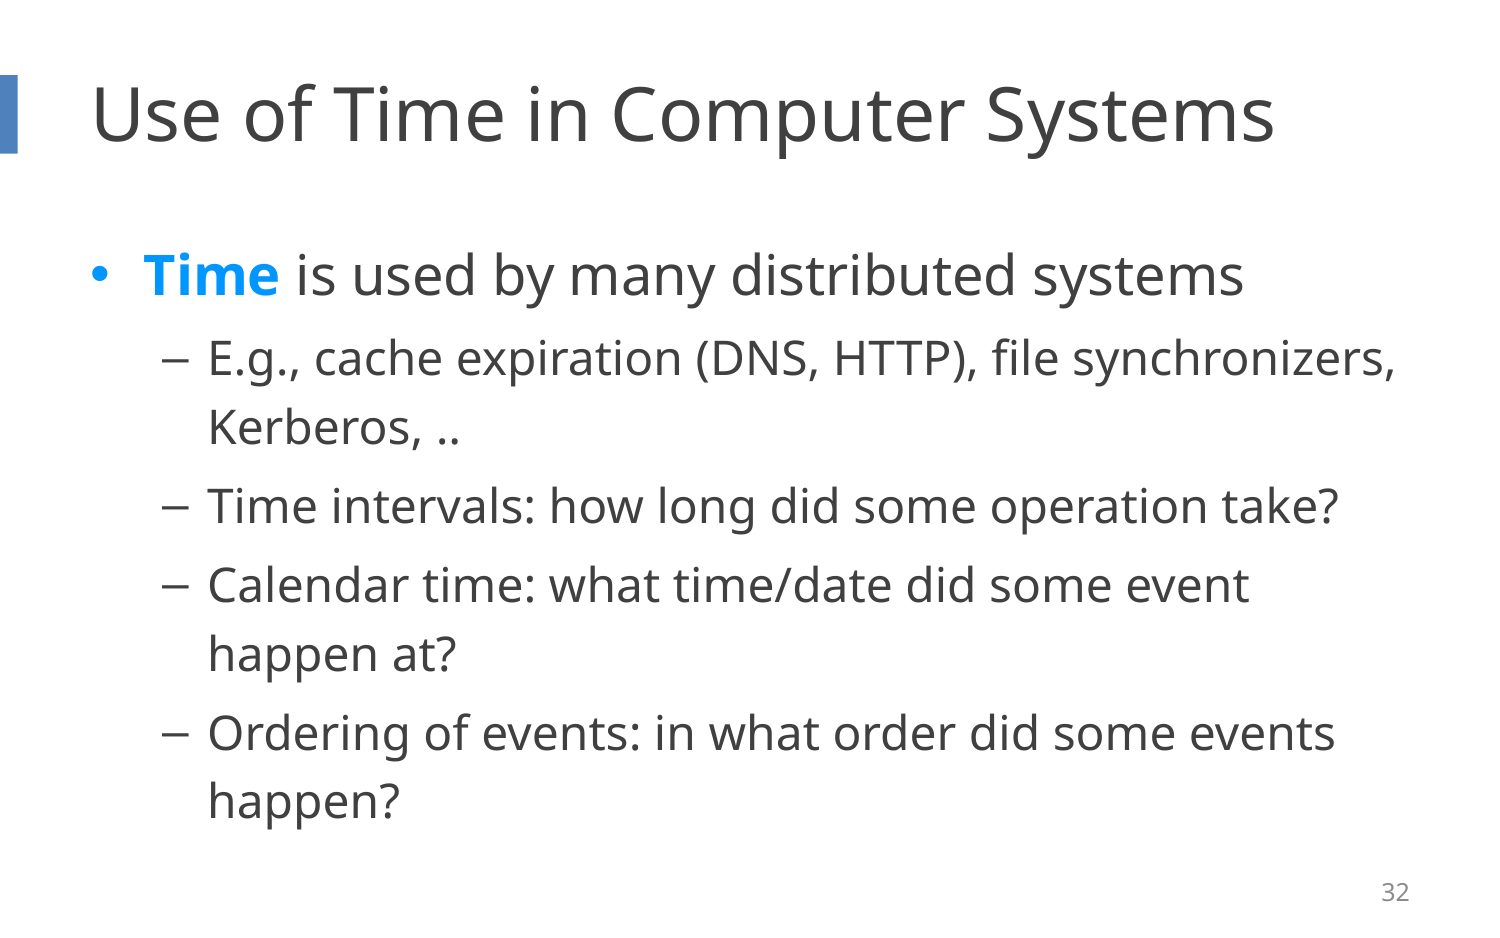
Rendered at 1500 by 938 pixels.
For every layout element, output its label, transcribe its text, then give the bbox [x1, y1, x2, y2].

list Time is used by many distributed systems E.g., cache expiration (DNS, HTTP), file synchronizers, Kerberos, .. Time intervals: how long did some operation take? Calendar time: what time/date did some event happen at? Ordering of events: in what order did some events happen? [75, 218, 1425, 838]
slide_number 32 [1074, 868, 1425, 919]
title Use of Time in Computer Systems [75, 37, 1425, 186]
